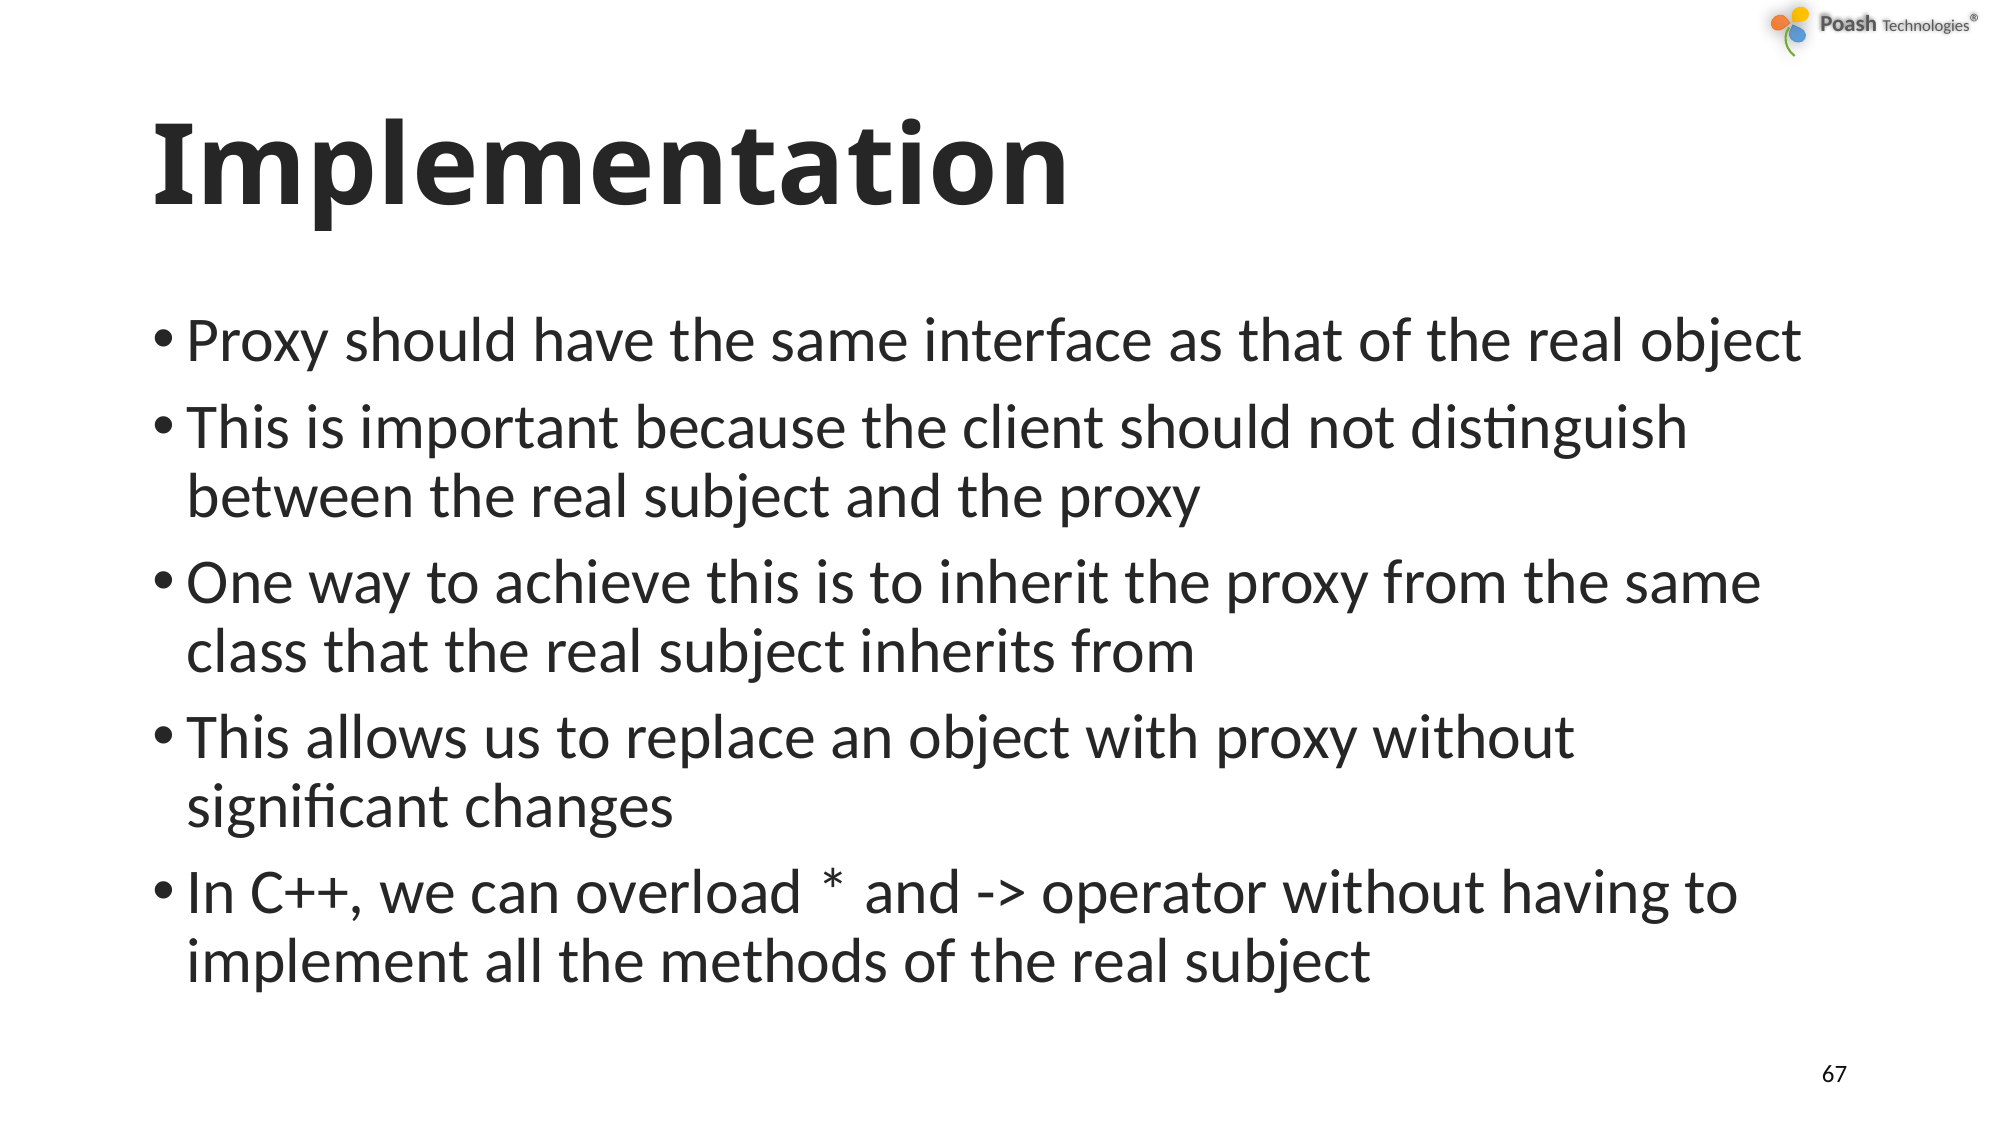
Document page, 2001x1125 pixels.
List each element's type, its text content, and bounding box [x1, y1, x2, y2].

list Proxy should have the same interface as that of the real object This is important because the client should not distinguish between the real subject and the proxy One way to achieve this is to inherit the proxy from the same class that the real subject inherits from This allows us to replace an object with proxy without significant changes In C++, we can overload * and -> operator without having to implement all the methods of the real subject [137, 299, 1863, 1014]
slide_number 67 [1412, 1042, 1863, 1103]
title Implementation [137, 59, 1863, 278]
